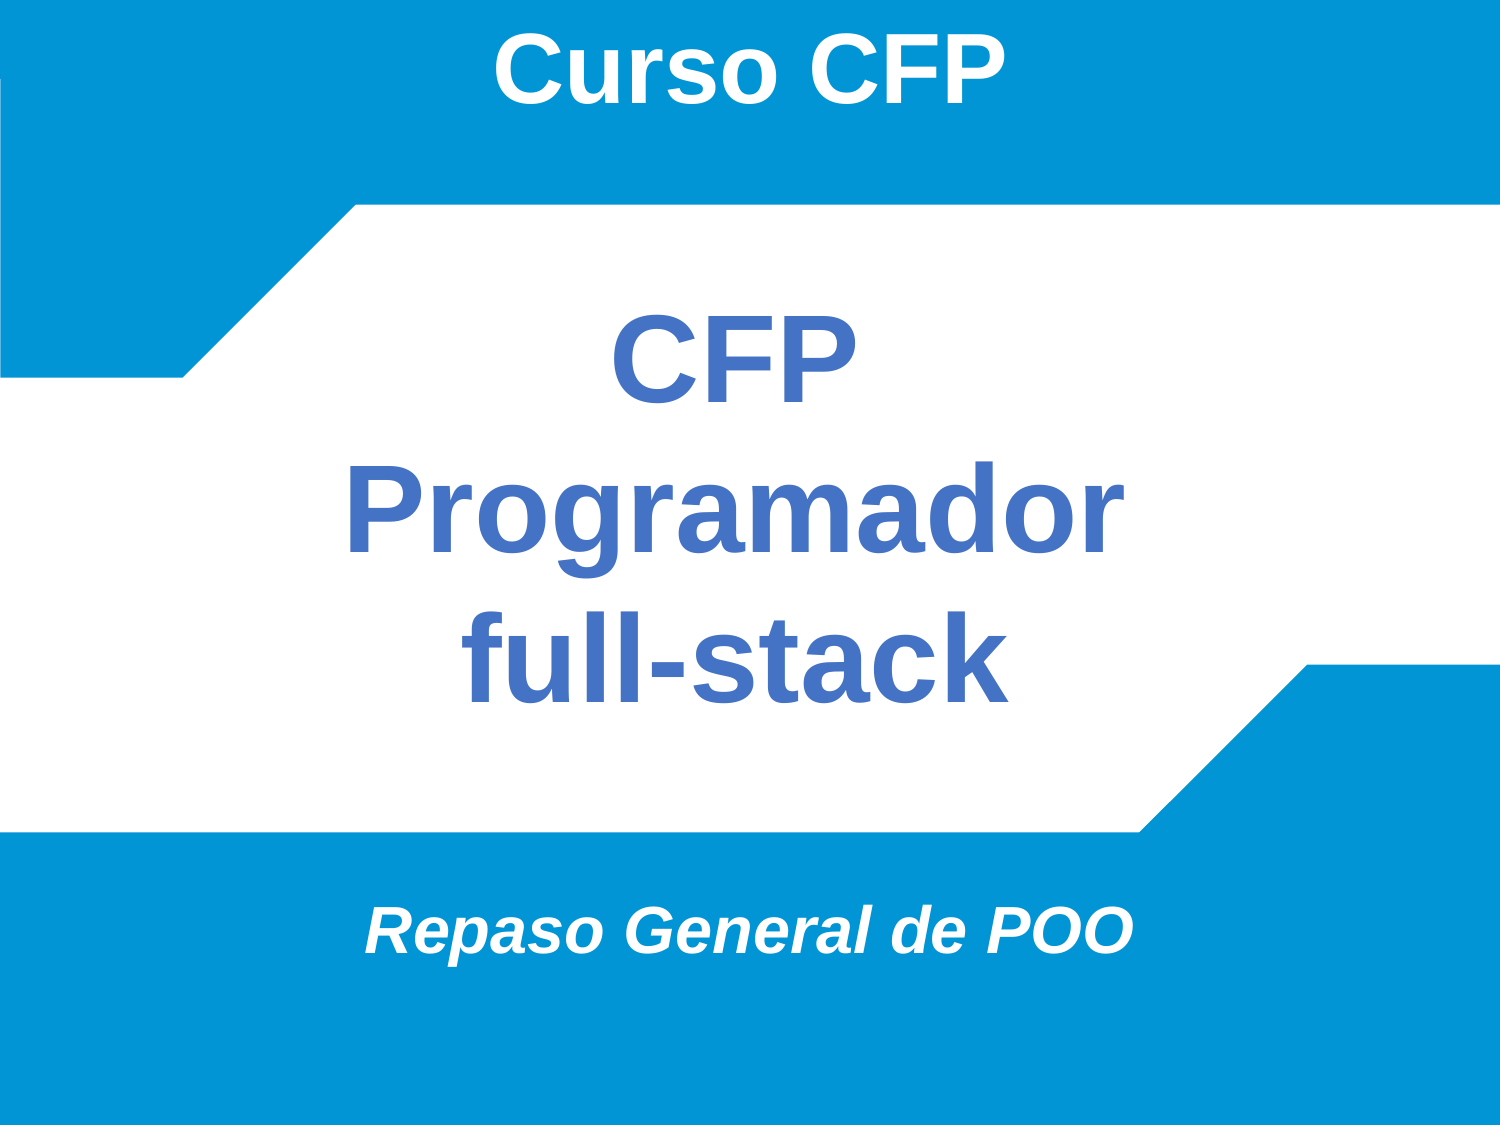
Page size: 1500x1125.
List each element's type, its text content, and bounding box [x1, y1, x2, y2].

title Curso CFP [15, 0, 1486, 133]
subtitle Repaso General de POO [0, 888, 1500, 979]
